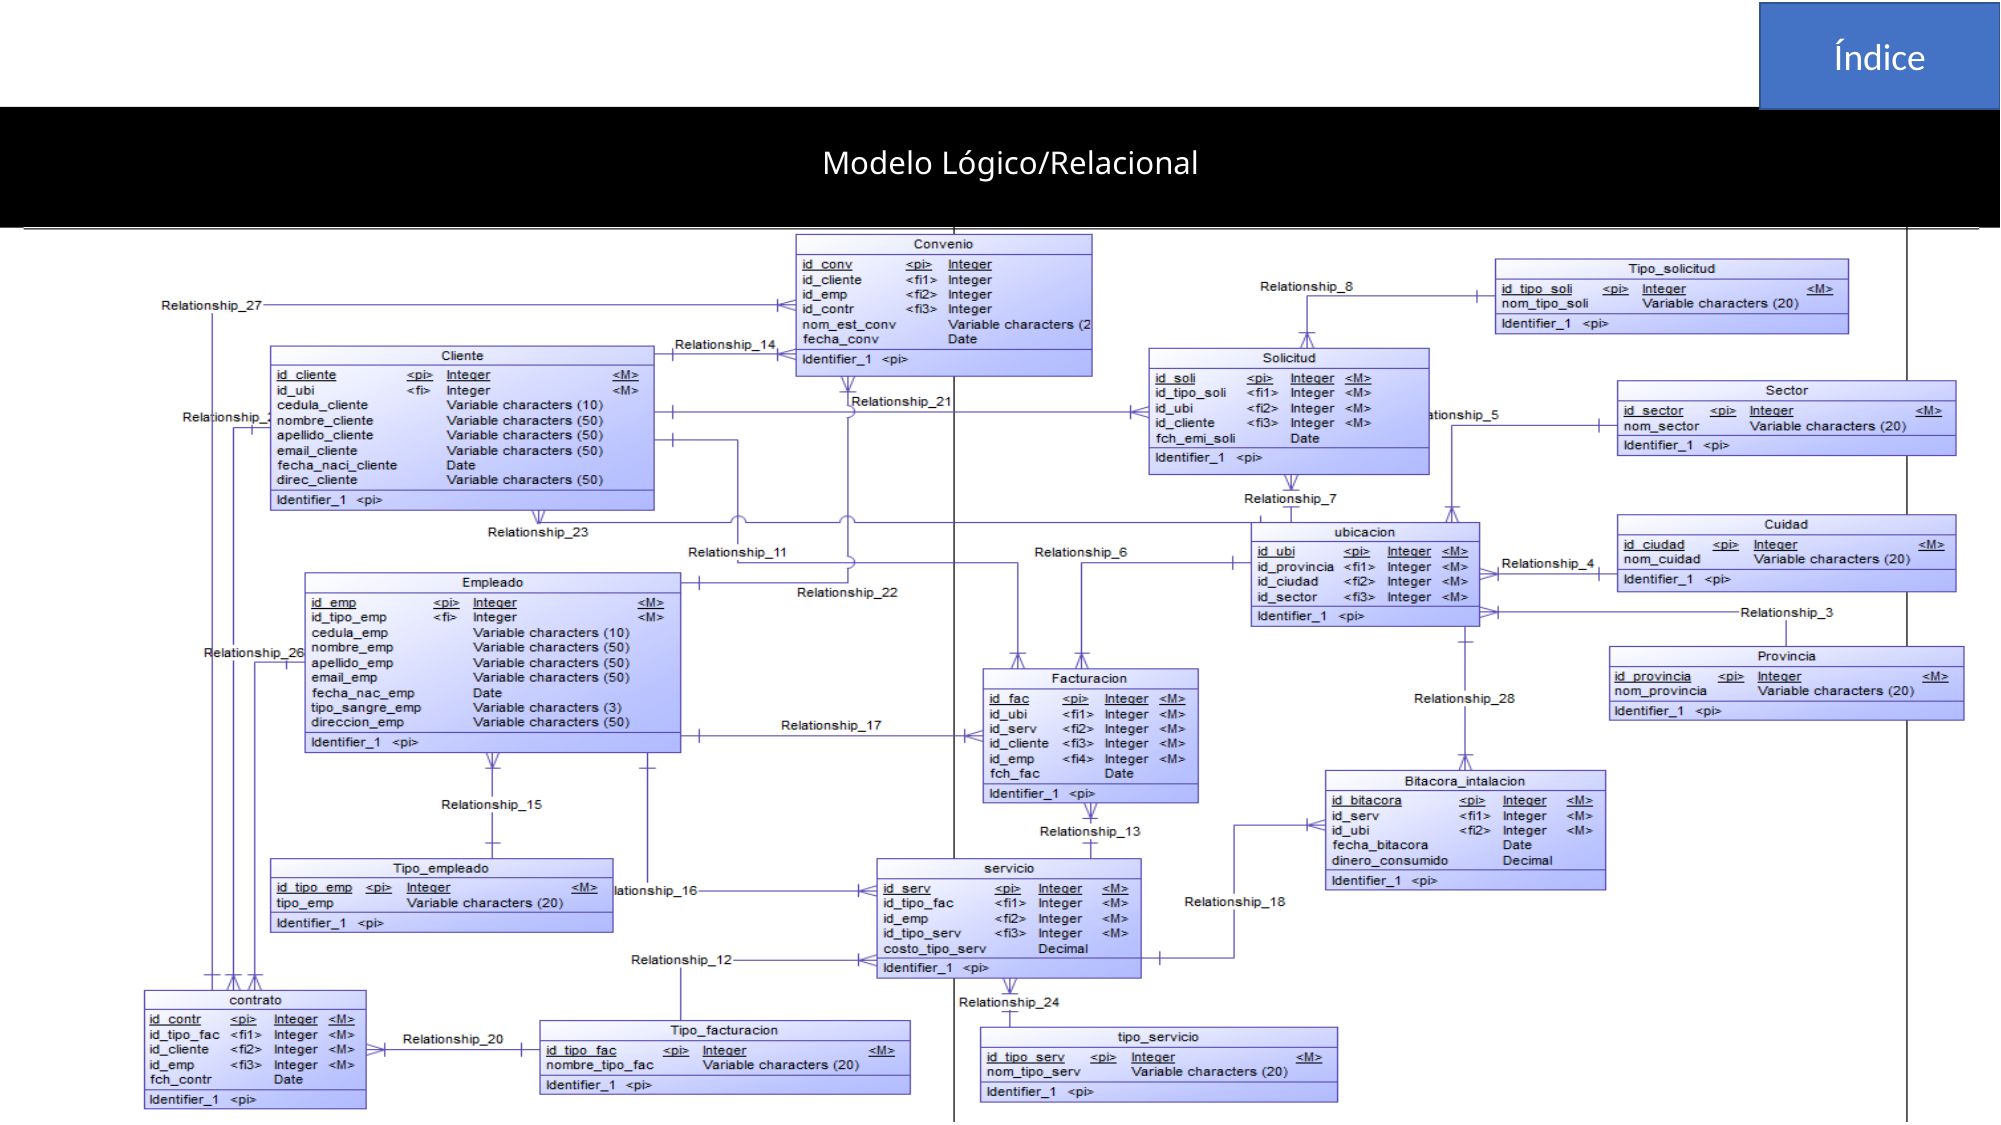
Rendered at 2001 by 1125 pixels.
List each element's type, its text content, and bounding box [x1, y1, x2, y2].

text_box [1931, 110, 2000, 229]
picture [23, 227, 1980, 1122]
text_box [0, 106, 91, 229]
text_box Índice [1759, 2, 2000, 110]
title Modelo Lógico/Relacional [91, 105, 1931, 227]
